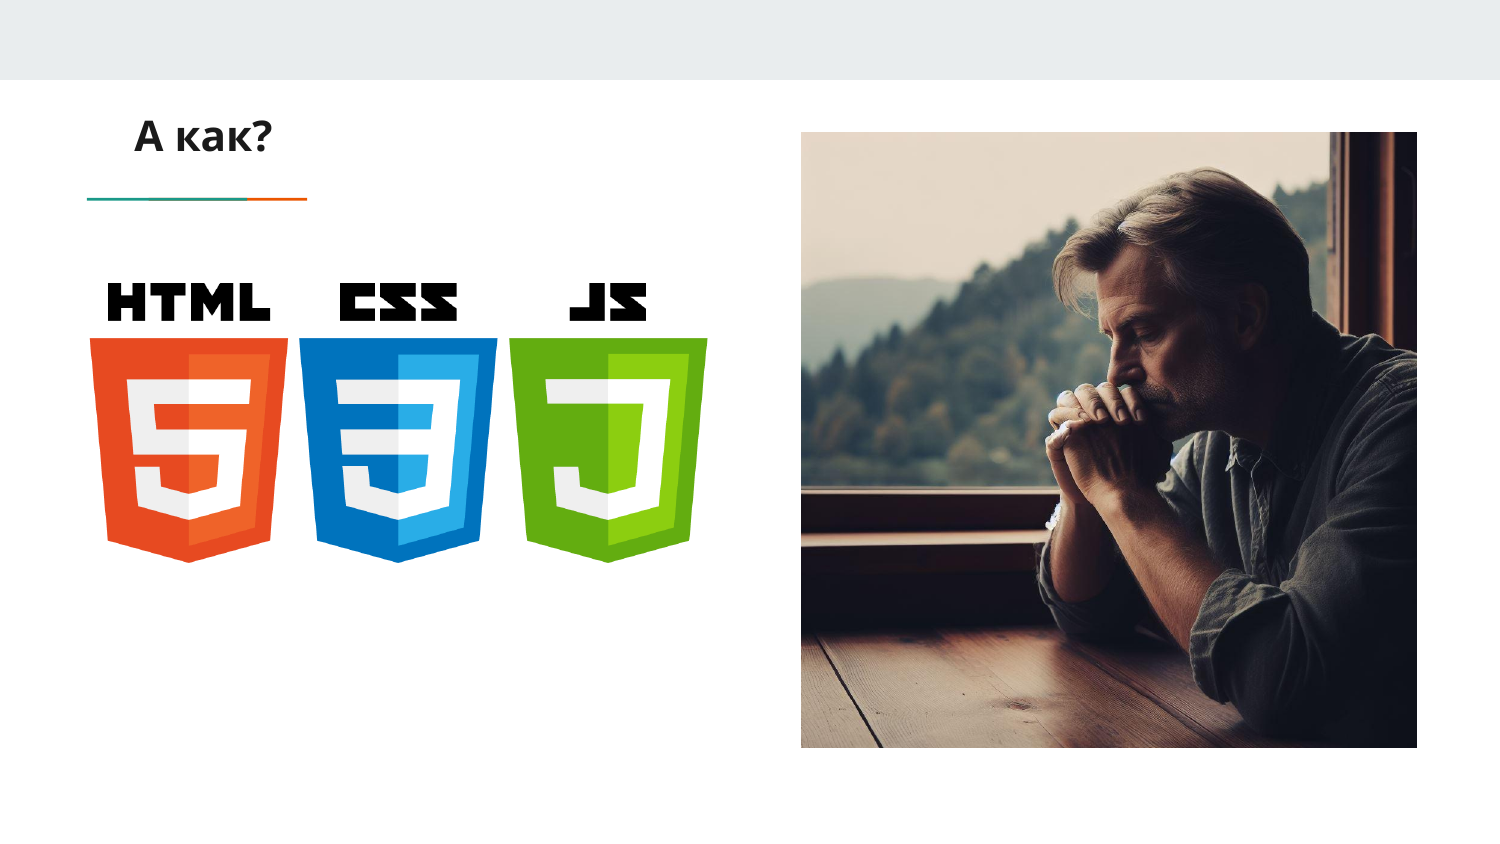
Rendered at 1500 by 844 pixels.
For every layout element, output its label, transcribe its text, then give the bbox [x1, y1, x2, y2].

picture [24, 215, 777, 628]
picture [800, 132, 1417, 749]
title А как? [119, 90, 1381, 179]
